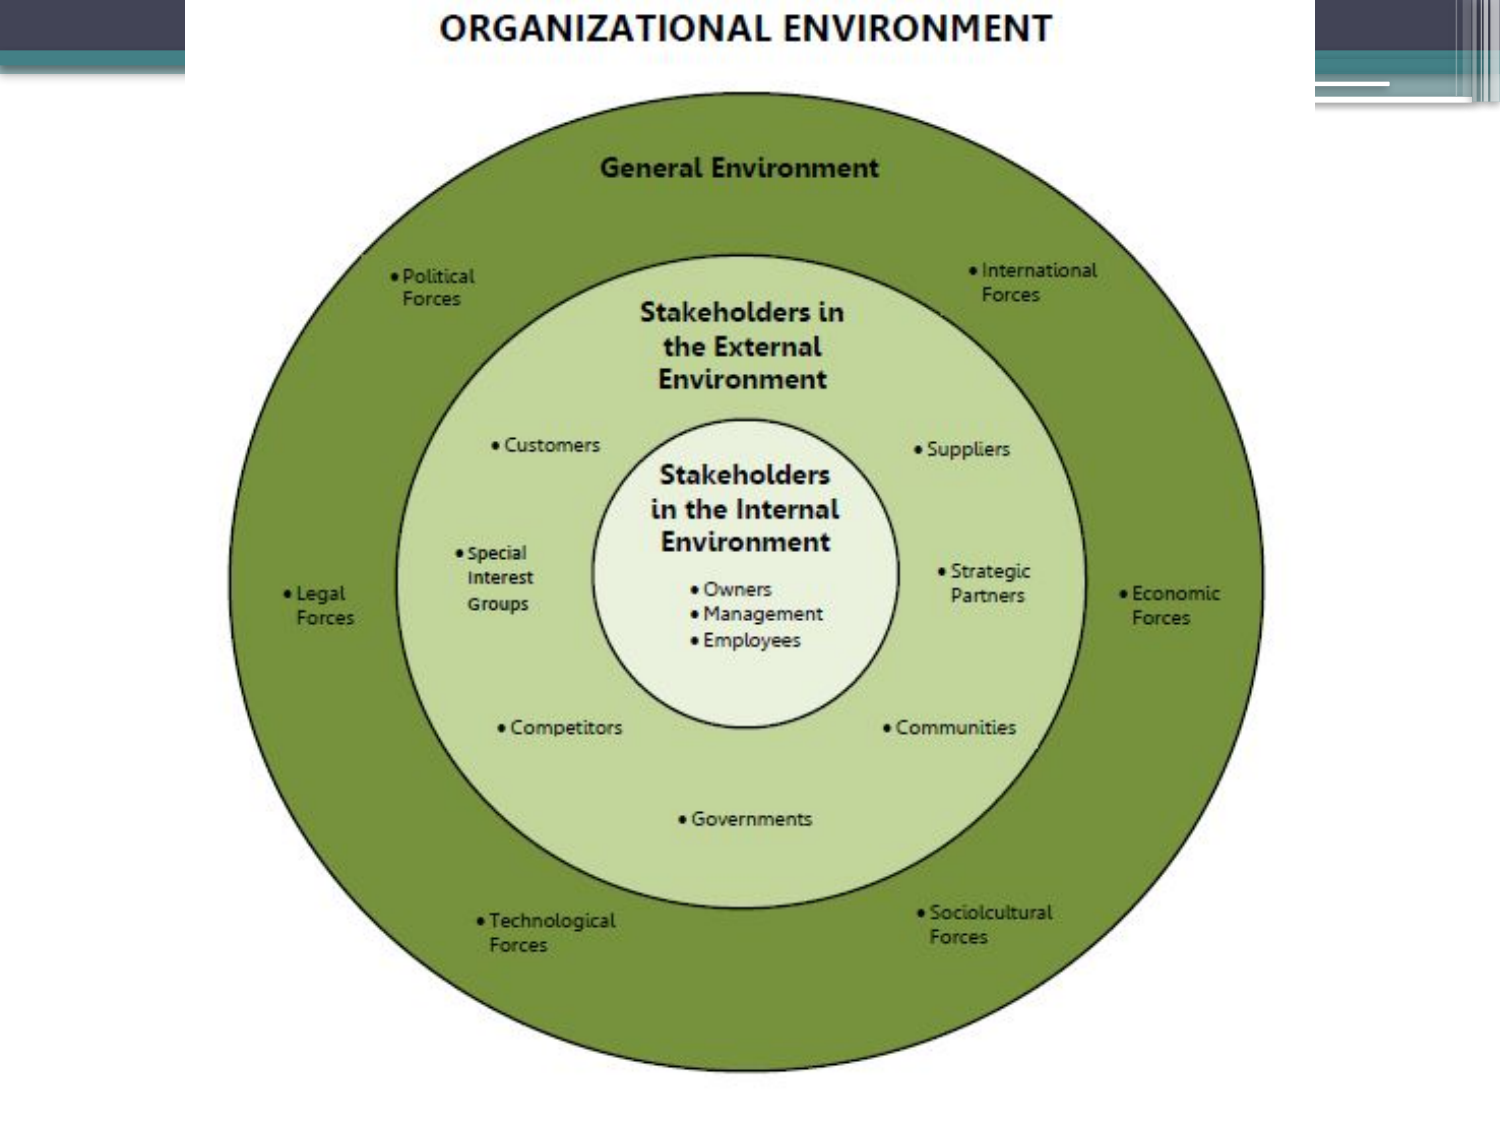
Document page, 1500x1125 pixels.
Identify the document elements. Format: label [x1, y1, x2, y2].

picture [185, 0, 1315, 1125]
